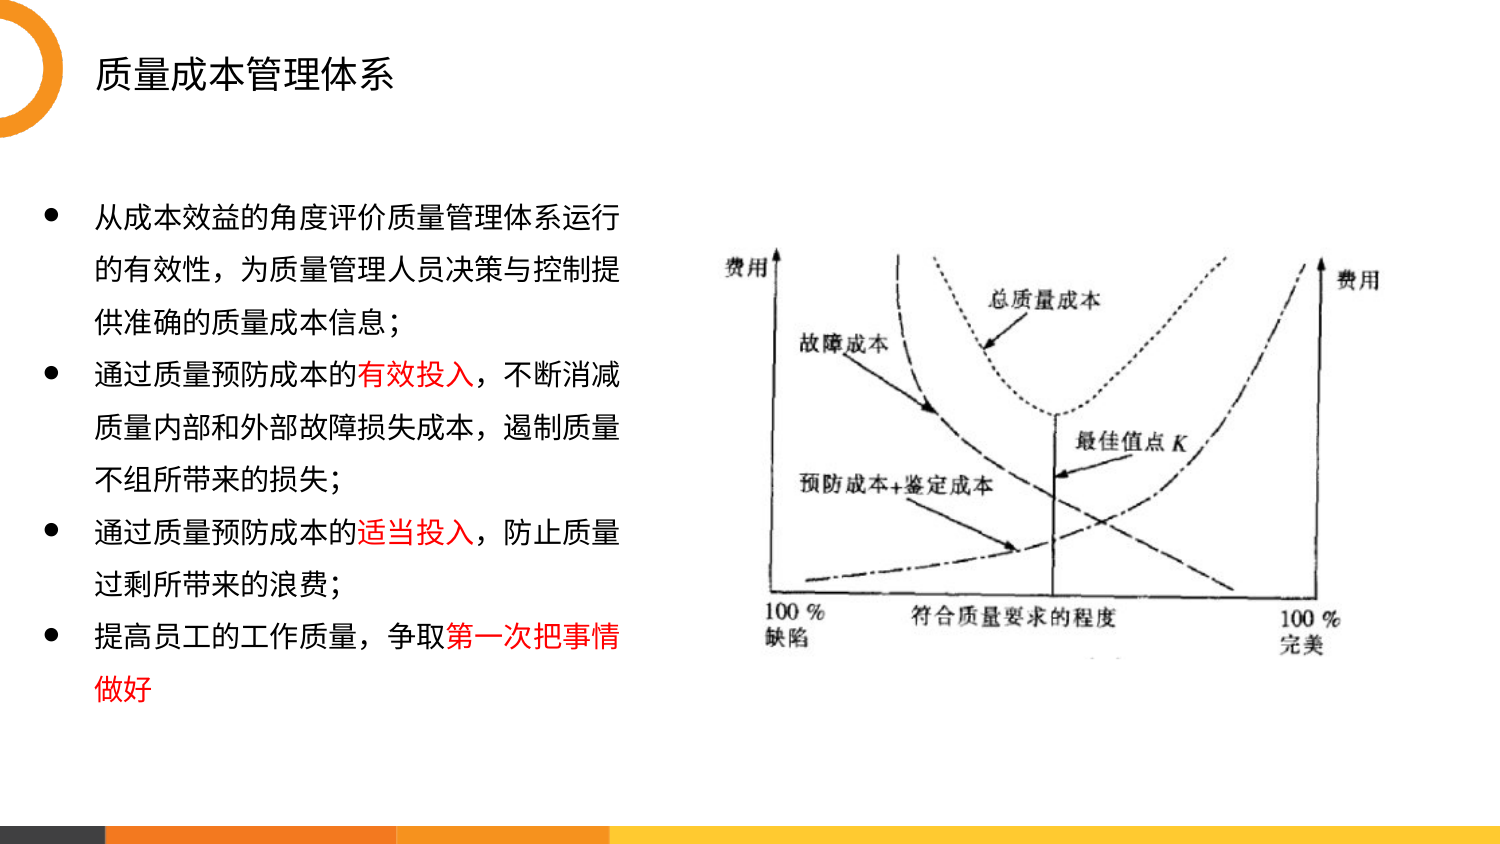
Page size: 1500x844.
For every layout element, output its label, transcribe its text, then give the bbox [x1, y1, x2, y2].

text_box 质量成本管理体系 [80, 13, 655, 104]
picture [0, 826, 1500, 844]
text_box 从成本效益的角度评价质量管理体系运行的有效性，为质量管理人员决策与控制提供准确的质量成本信息； 通过质量预防成本的有效投入，不断消减质量内部和外部故障损失成本，遏制质量不组所带来的损失； 通过质量预防成本的适当投入，防止质量过剩所带来的浪费； 提高员工的工作质量，争取第一次把事情做好 [4, 166, 655, 802]
picture [677, 194, 1471, 671]
picture [0, 0, 63, 138]
